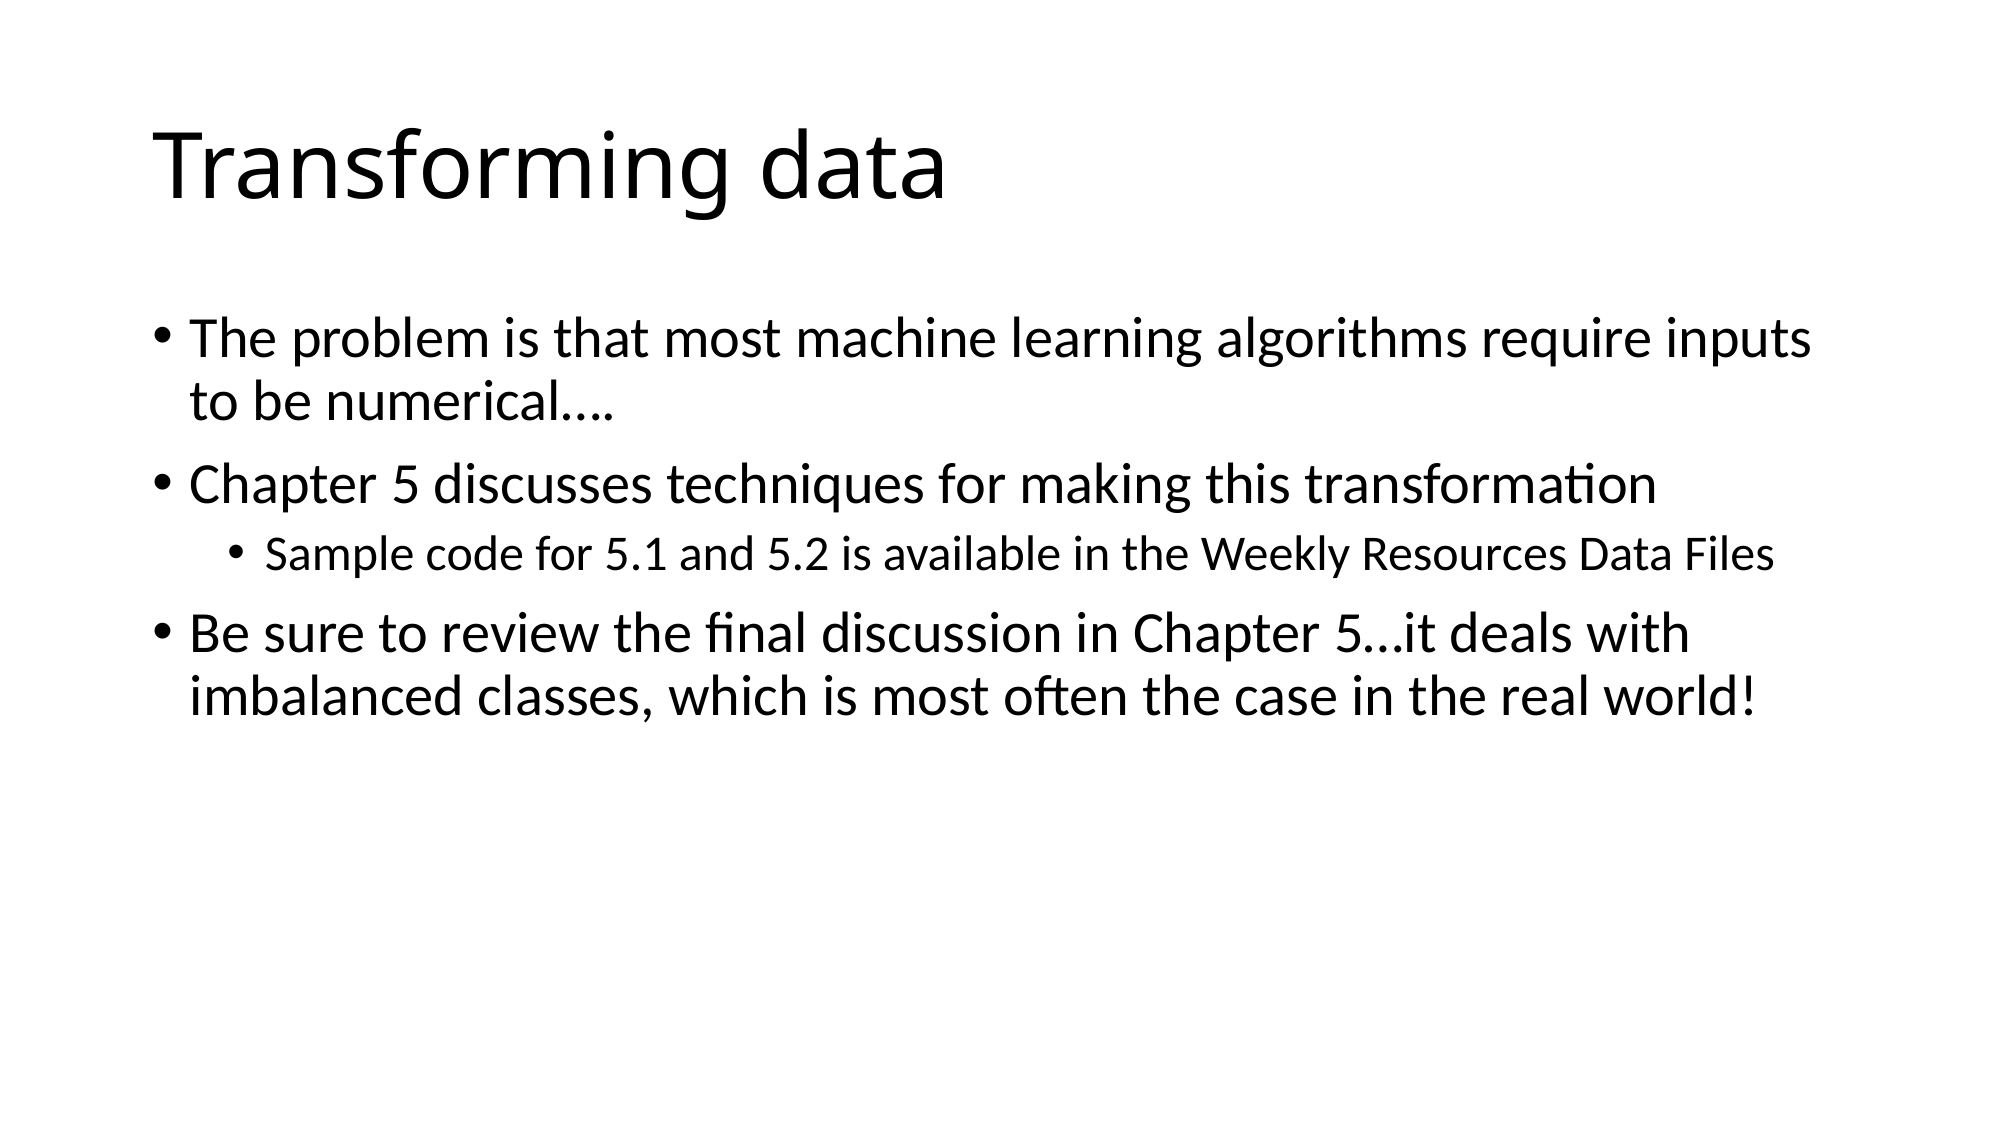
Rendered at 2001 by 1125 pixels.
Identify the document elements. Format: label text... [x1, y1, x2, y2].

title Transforming data [137, 59, 1863, 278]
list The problem is that most machine learning algorithms require inputs to be numerical…. Chapter 5 discusses techniques for making this transformation Sample code for 5.1 and 5.2 is available in the Weekly Resources Data Files Be sure to review the final discussion in Chapter 5…it deals with imbalanced classes, which is most often the case in the real world! [137, 299, 1863, 1014]
